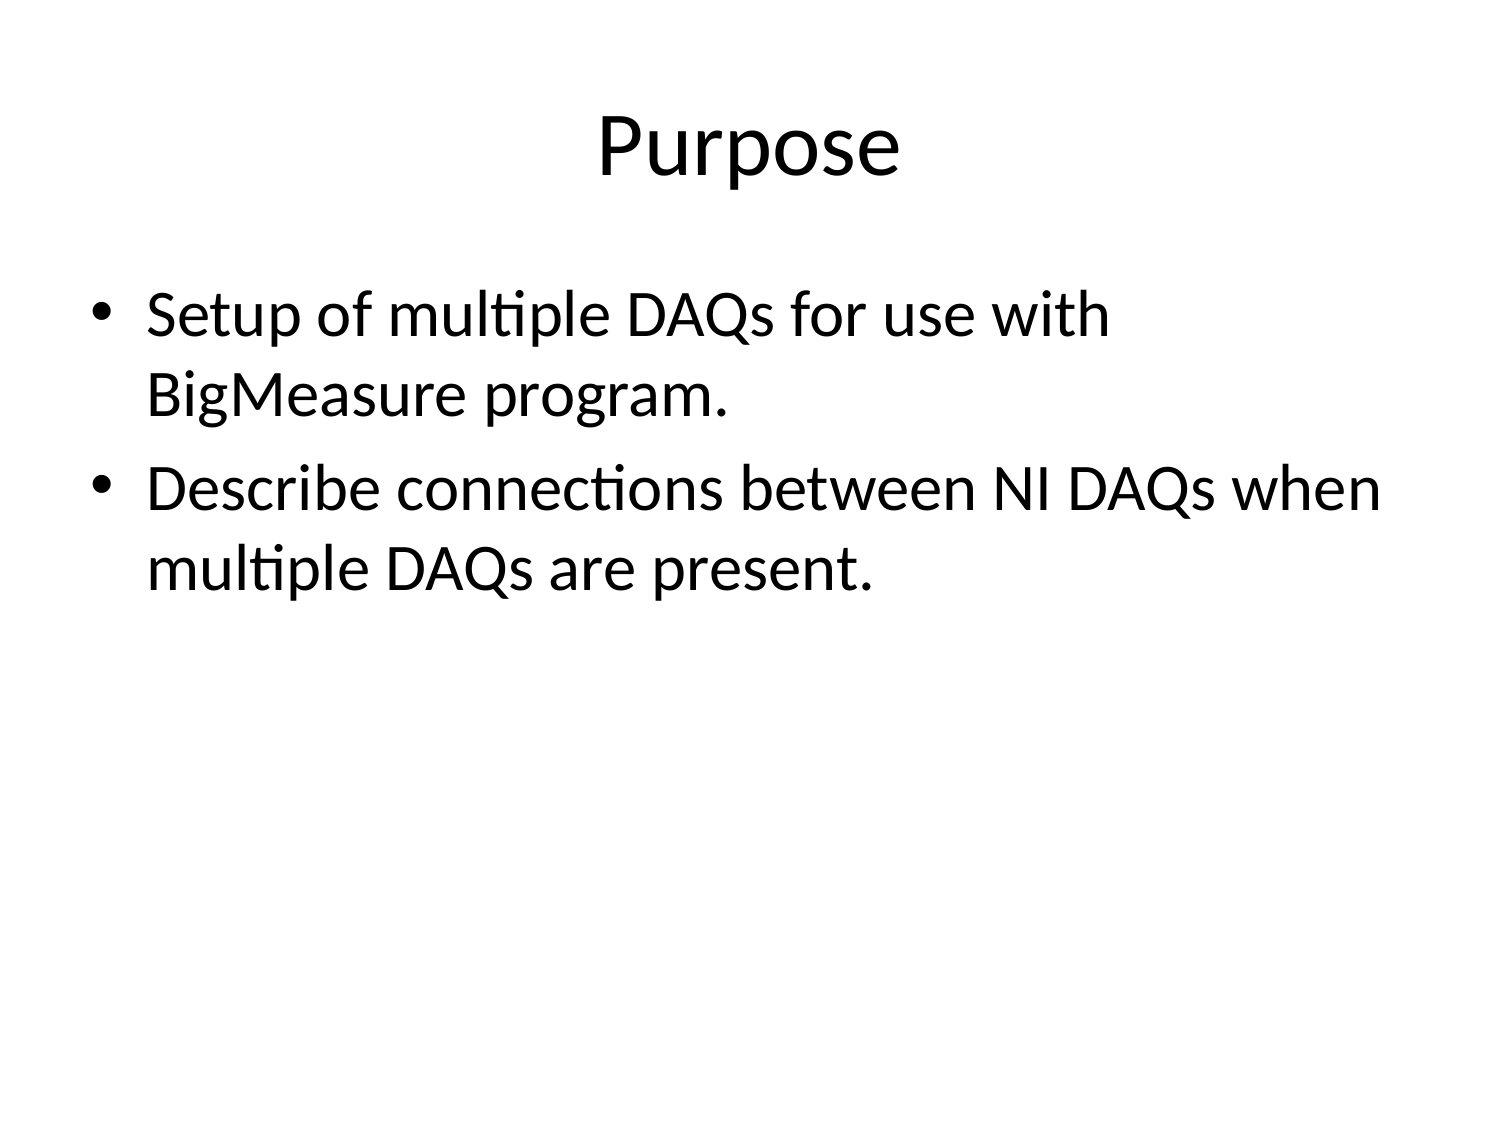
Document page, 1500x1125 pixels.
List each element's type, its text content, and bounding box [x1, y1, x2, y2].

title Purpose [75, 45, 1425, 233]
list Setup of multiple DAQs for use with BigMeasure program. Describe connections between NI DAQs when multiple DAQs are present. [75, 262, 1425, 1005]
